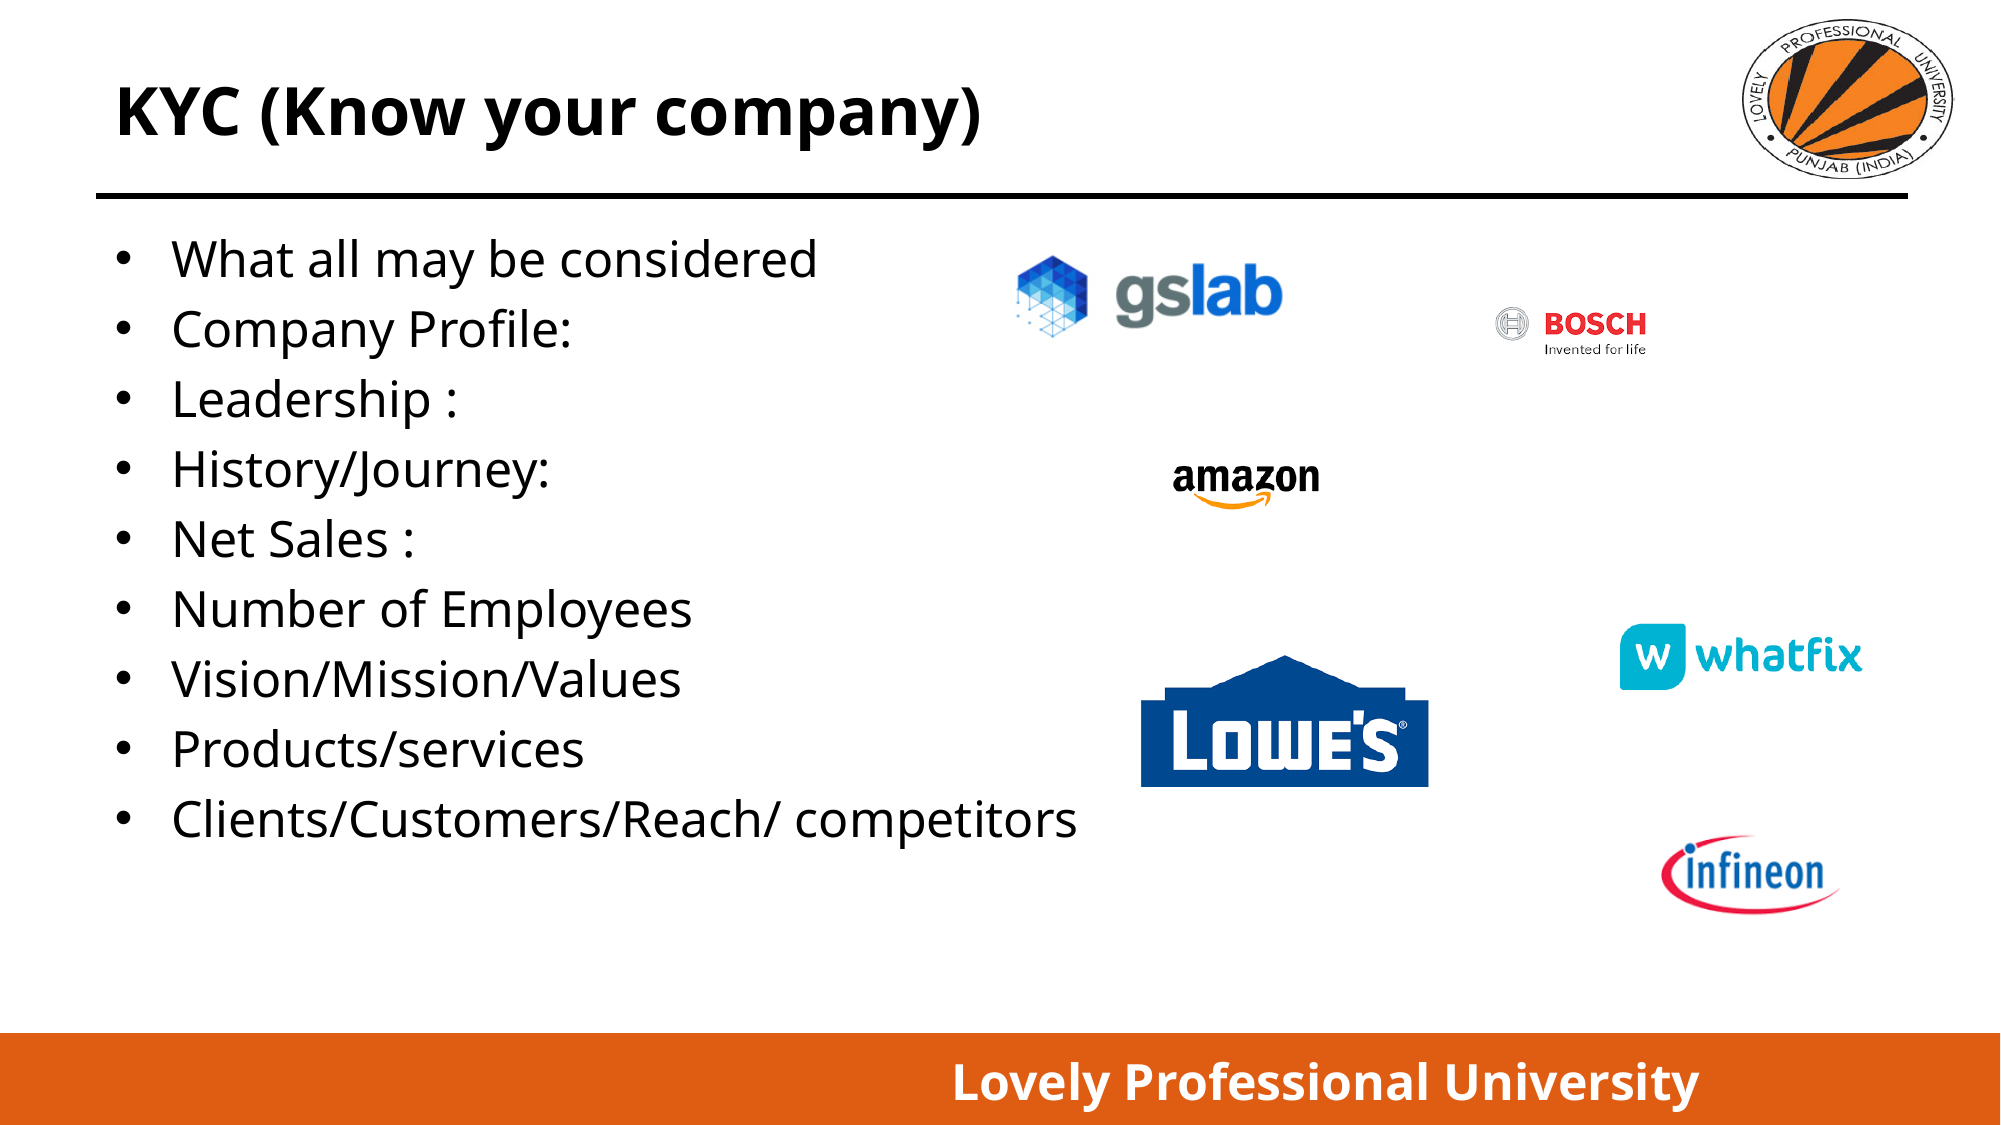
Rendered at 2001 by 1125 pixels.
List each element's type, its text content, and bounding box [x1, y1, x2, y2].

title KYC (Know your company) [99, 45, 1725, 173]
picture [1611, 603, 1872, 708]
list What all may be considered Company Profile: Leadership : History/Journey: Net Sales : Number of Employees Vision/Mission/Values Products/services Clients/Customers/Reach/ competitors [99, 220, 1900, 1005]
picture [1140, 655, 1429, 787]
picture [1629, 754, 1872, 997]
picture [1742, 19, 1955, 179]
picture [1012, 253, 1294, 347]
picture [1466, 219, 1677, 445]
picture [1152, 393, 1339, 580]
